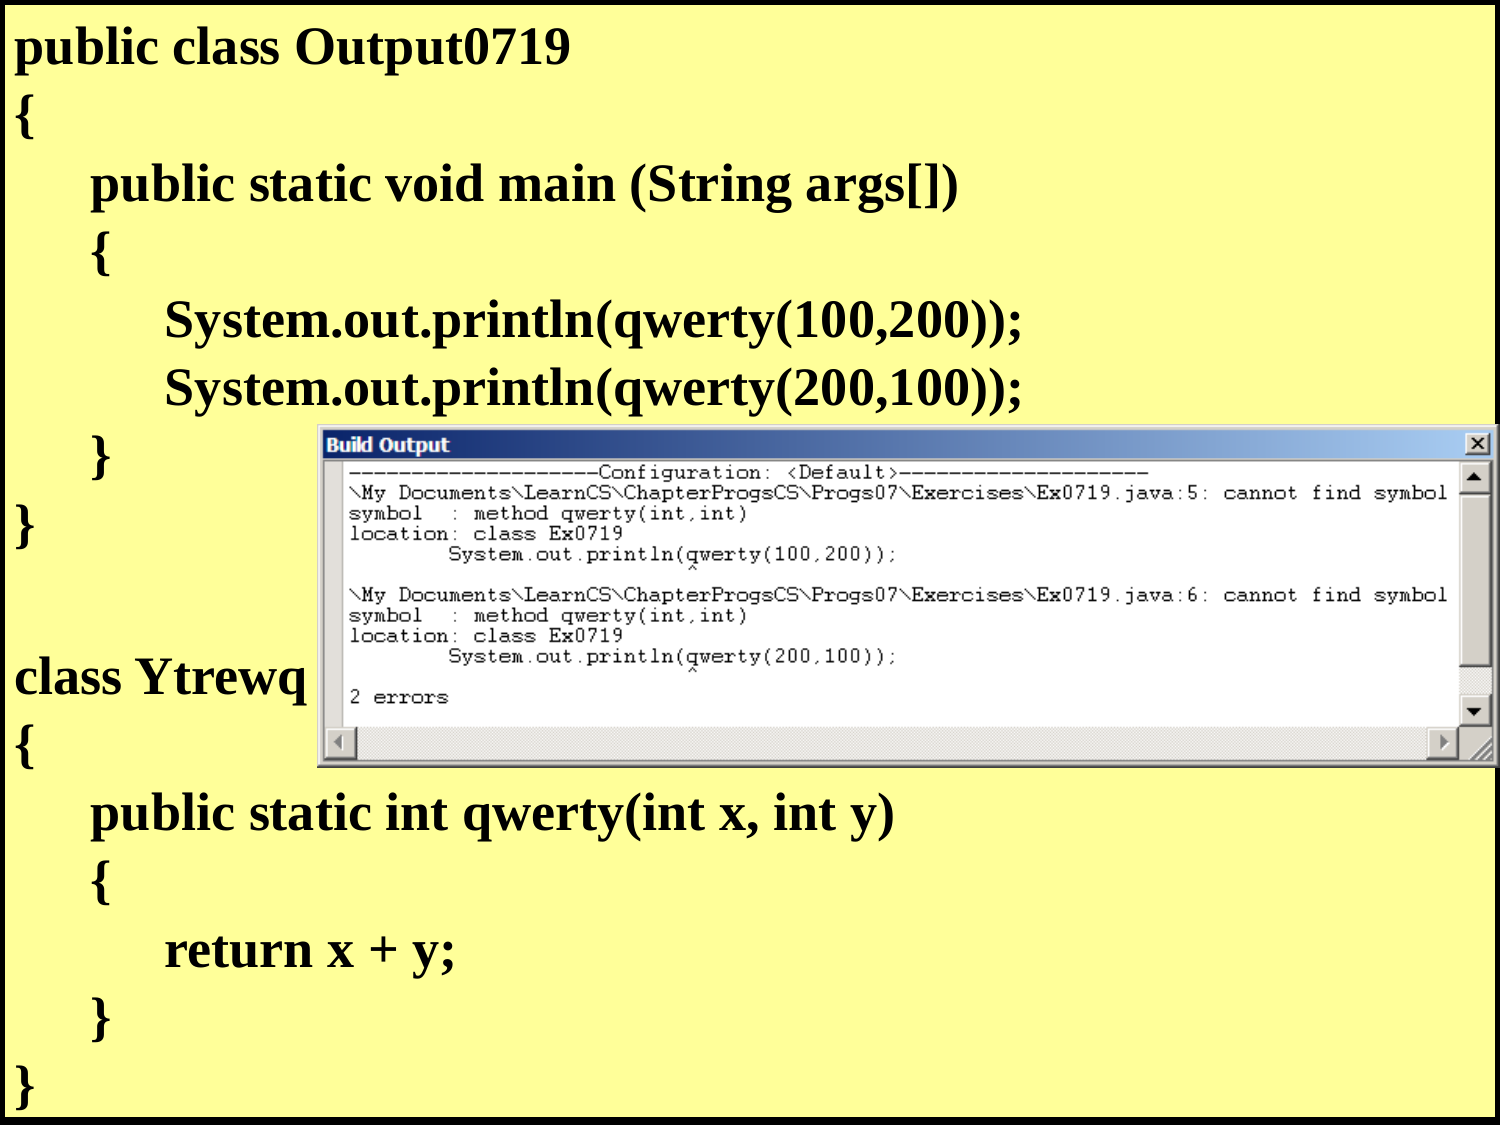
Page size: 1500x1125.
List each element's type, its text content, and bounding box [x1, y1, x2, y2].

text_box public class Output0719 { public static void main (String args[]) { System.out.println(qwerty(100,200)); System.out.println(qwerty(200,100)); } } class Ytrewq { public static int qwerty(int x, int y) { return x + y; } } [0, 0, 1500, 1122]
picture [316, 424, 1500, 768]
